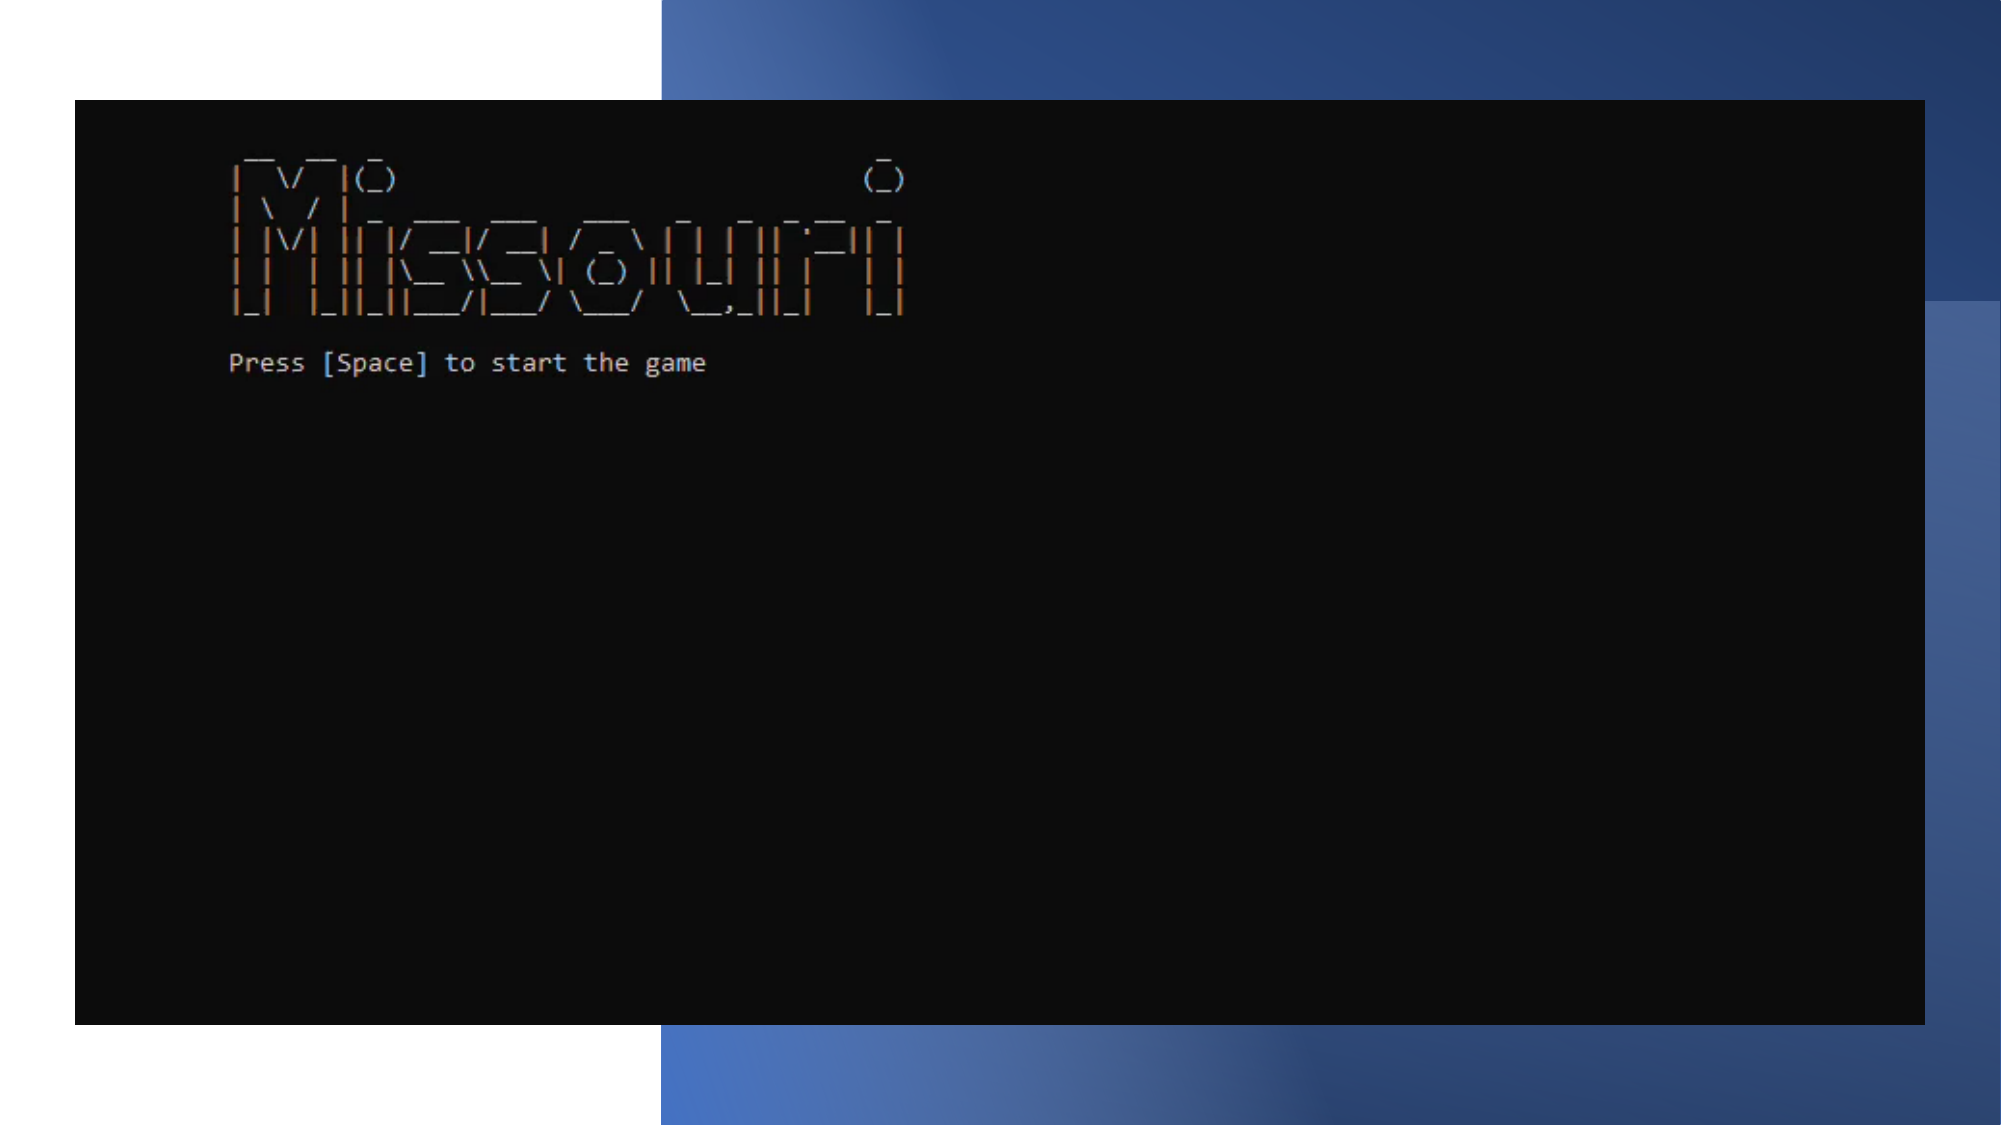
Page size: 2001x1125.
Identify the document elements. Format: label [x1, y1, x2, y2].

text_box [74, 99, 1925, 1025]
text_box [1798, 0, 2000, 301]
text_box [660, 0, 1798, 99]
text_box [1798, 301, 2000, 1125]
text_box [0, 0, 660, 1125]
text_box [660, 1025, 1798, 1125]
